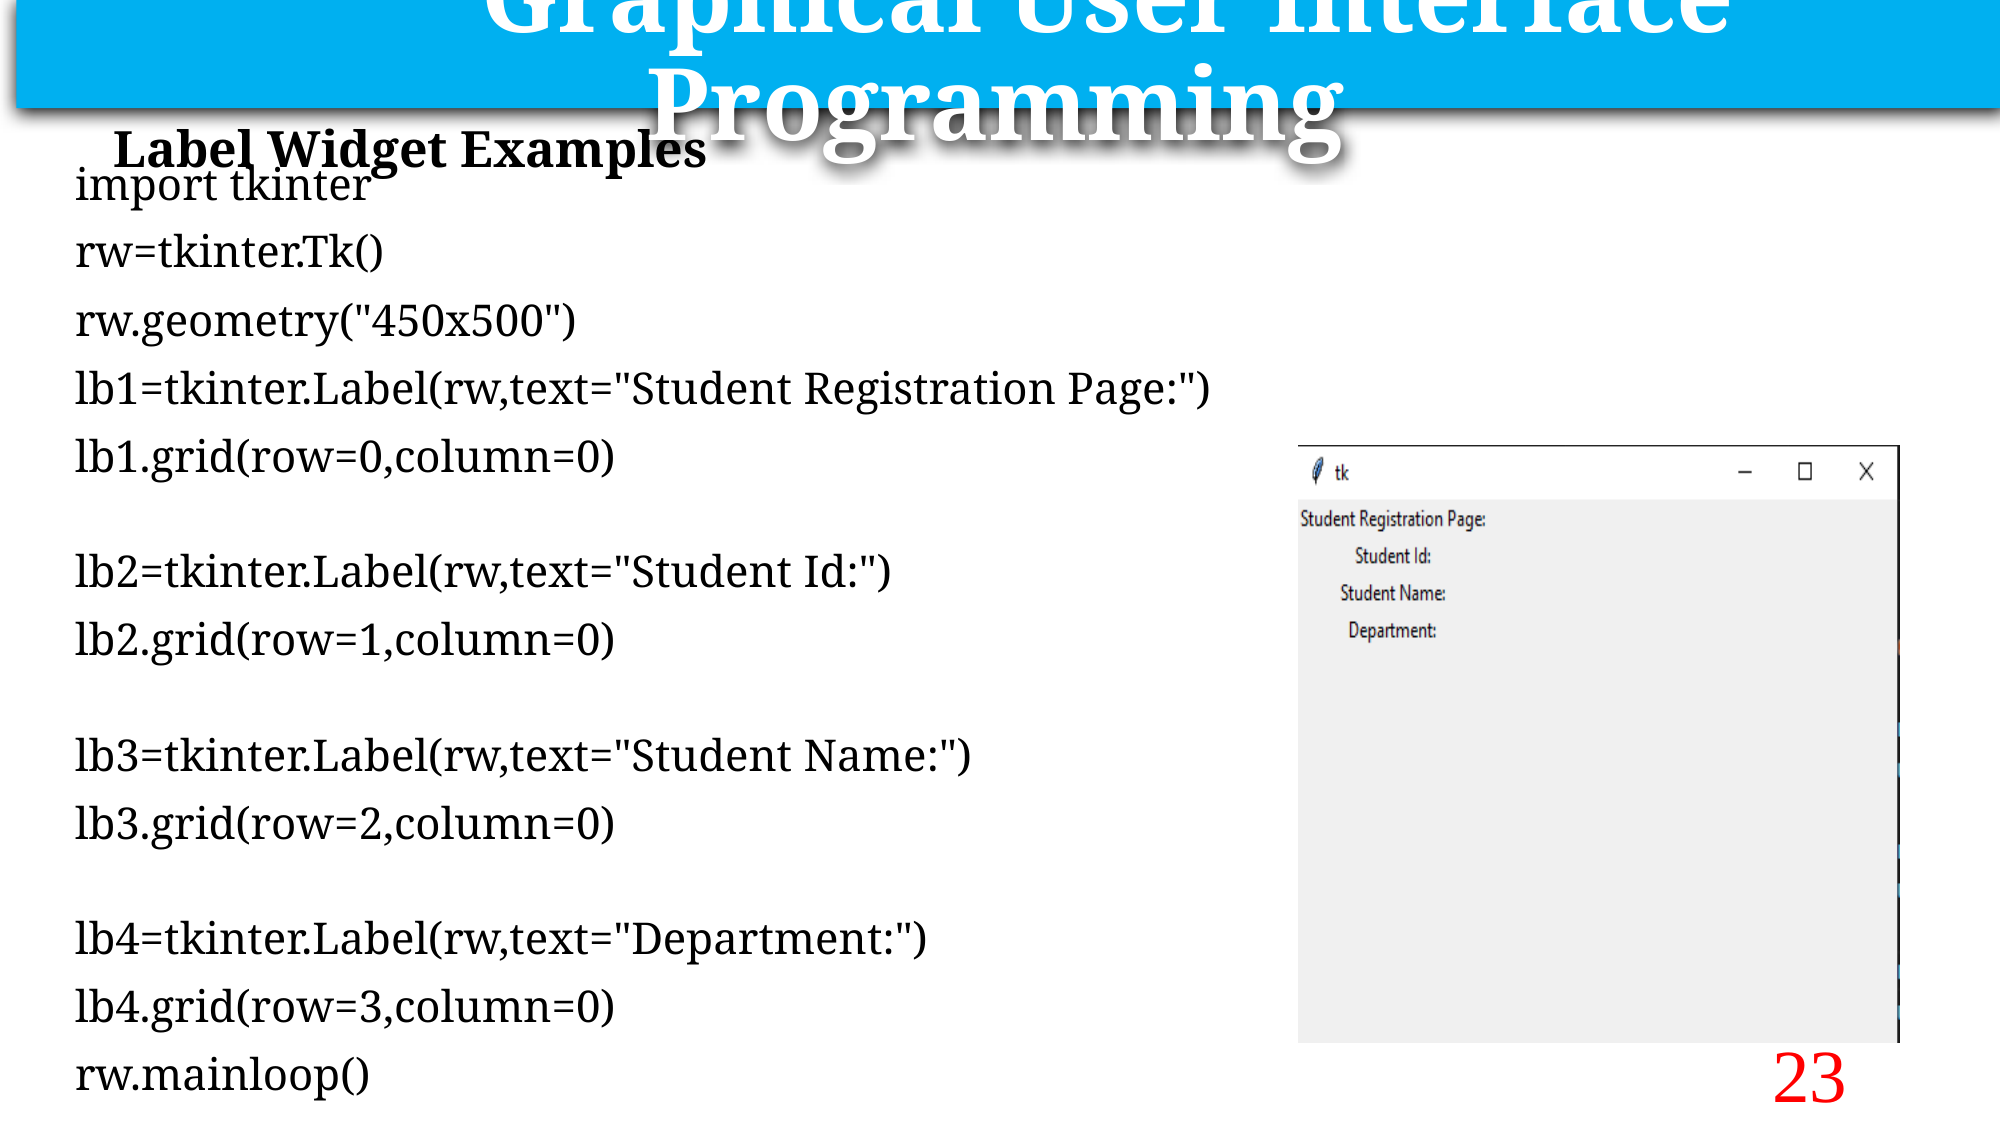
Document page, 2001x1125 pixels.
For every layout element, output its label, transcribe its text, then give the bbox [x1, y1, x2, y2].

picture [1298, 445, 1900, 1043]
text_box Graphical User Interface Programming [16, 0, 2000, 109]
list import tkinter rw=tkinter.Tk() rw.geometry("450x500") lb1=tkinter.Label(rw,text="Student Registration Page:") lb1.grid(row=0,column=0) lb2=tkinter.Label(rw,text="Student Id:") lb2.grid(row=1,column=0) lb3=tkinter.Label(rw,text="Student Name:") lb3.grid(row=2,column=0) lb4=tkinter.Label(rw,text="Department:") lb4.grid(row=3,column=0) rw.mainloop() [60, 154, 1863, 1125]
slide_number 23 [1412, 1043, 1863, 1103]
title Label Widget Examples [98, 130, 1824, 154]
